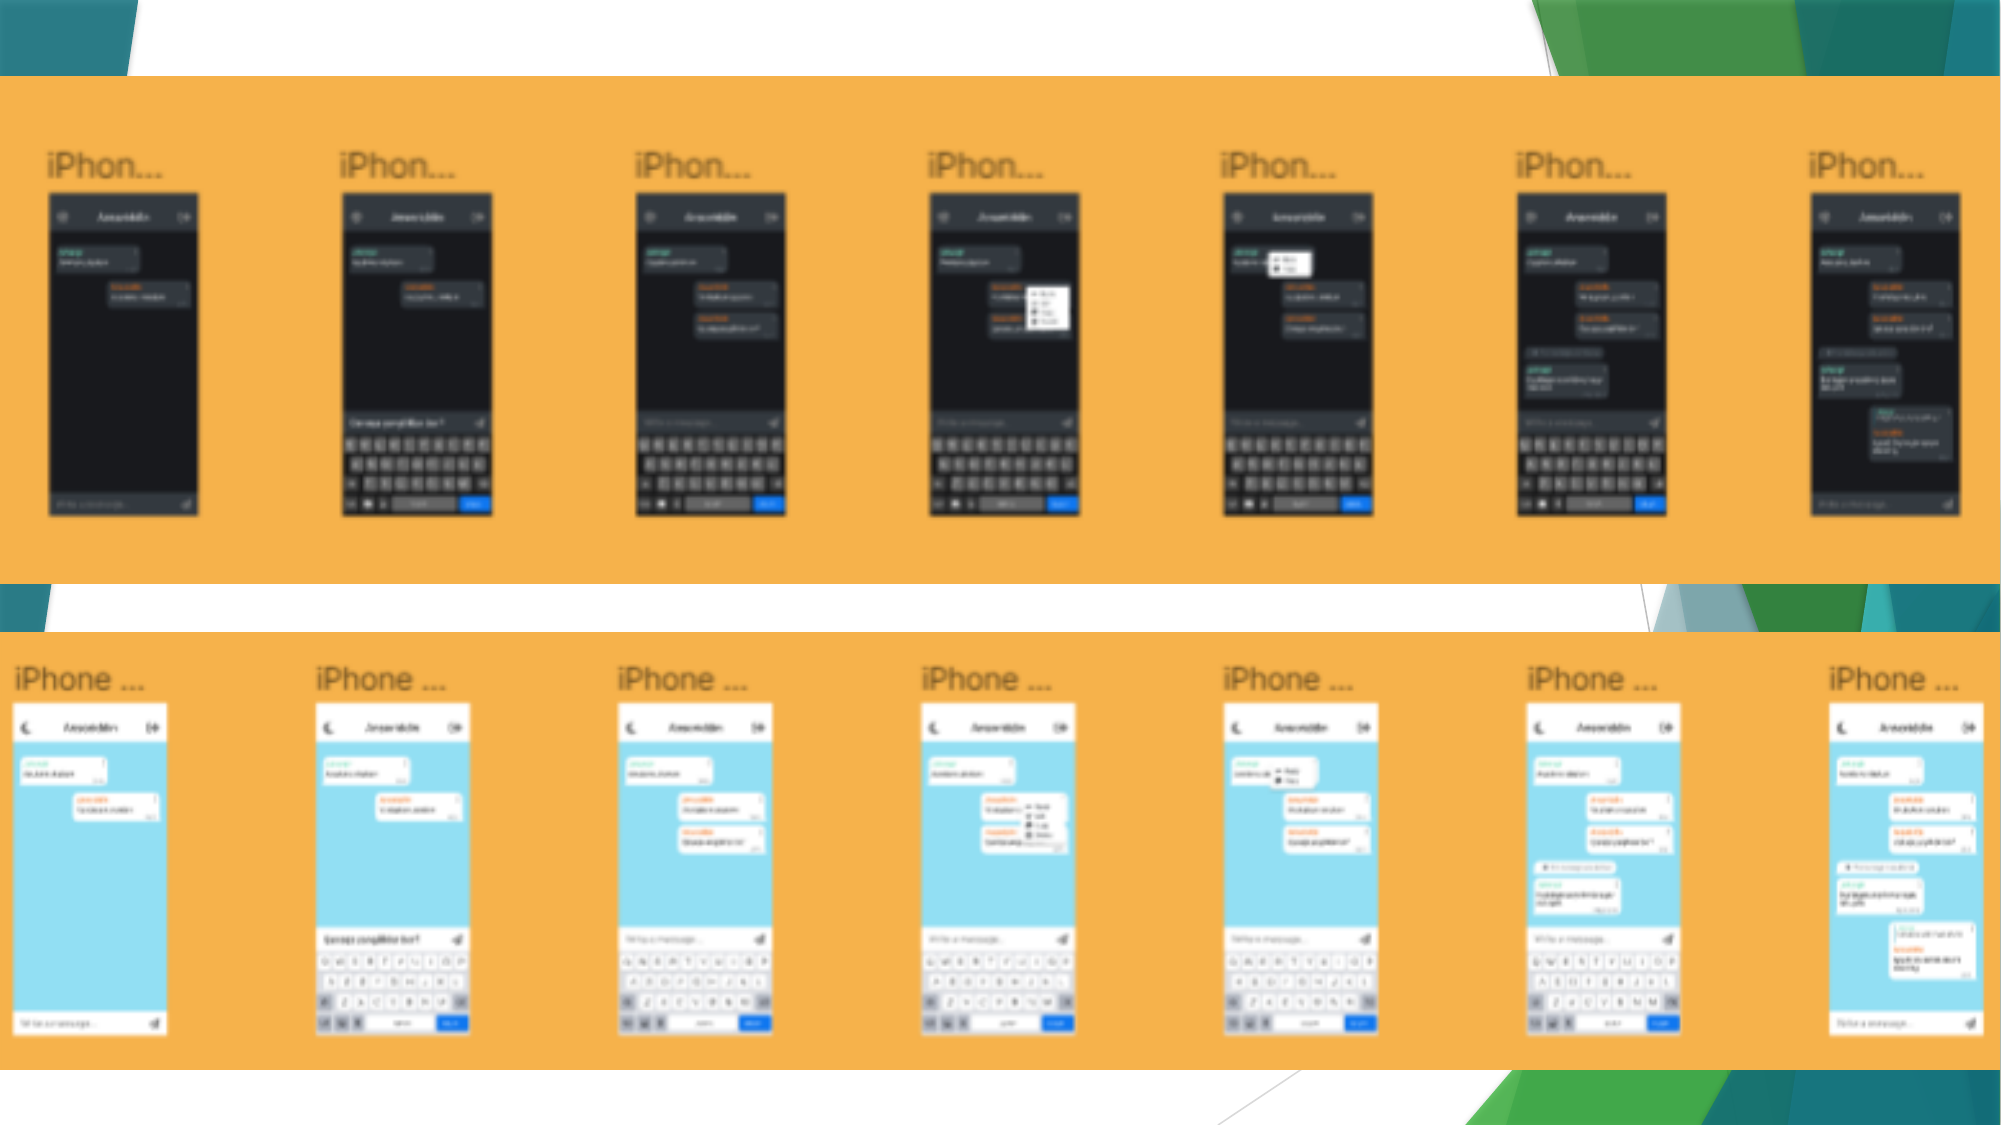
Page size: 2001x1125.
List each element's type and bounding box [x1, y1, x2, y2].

picture [0, 76, 2000, 585]
picture [0, 631, 2000, 1071]
